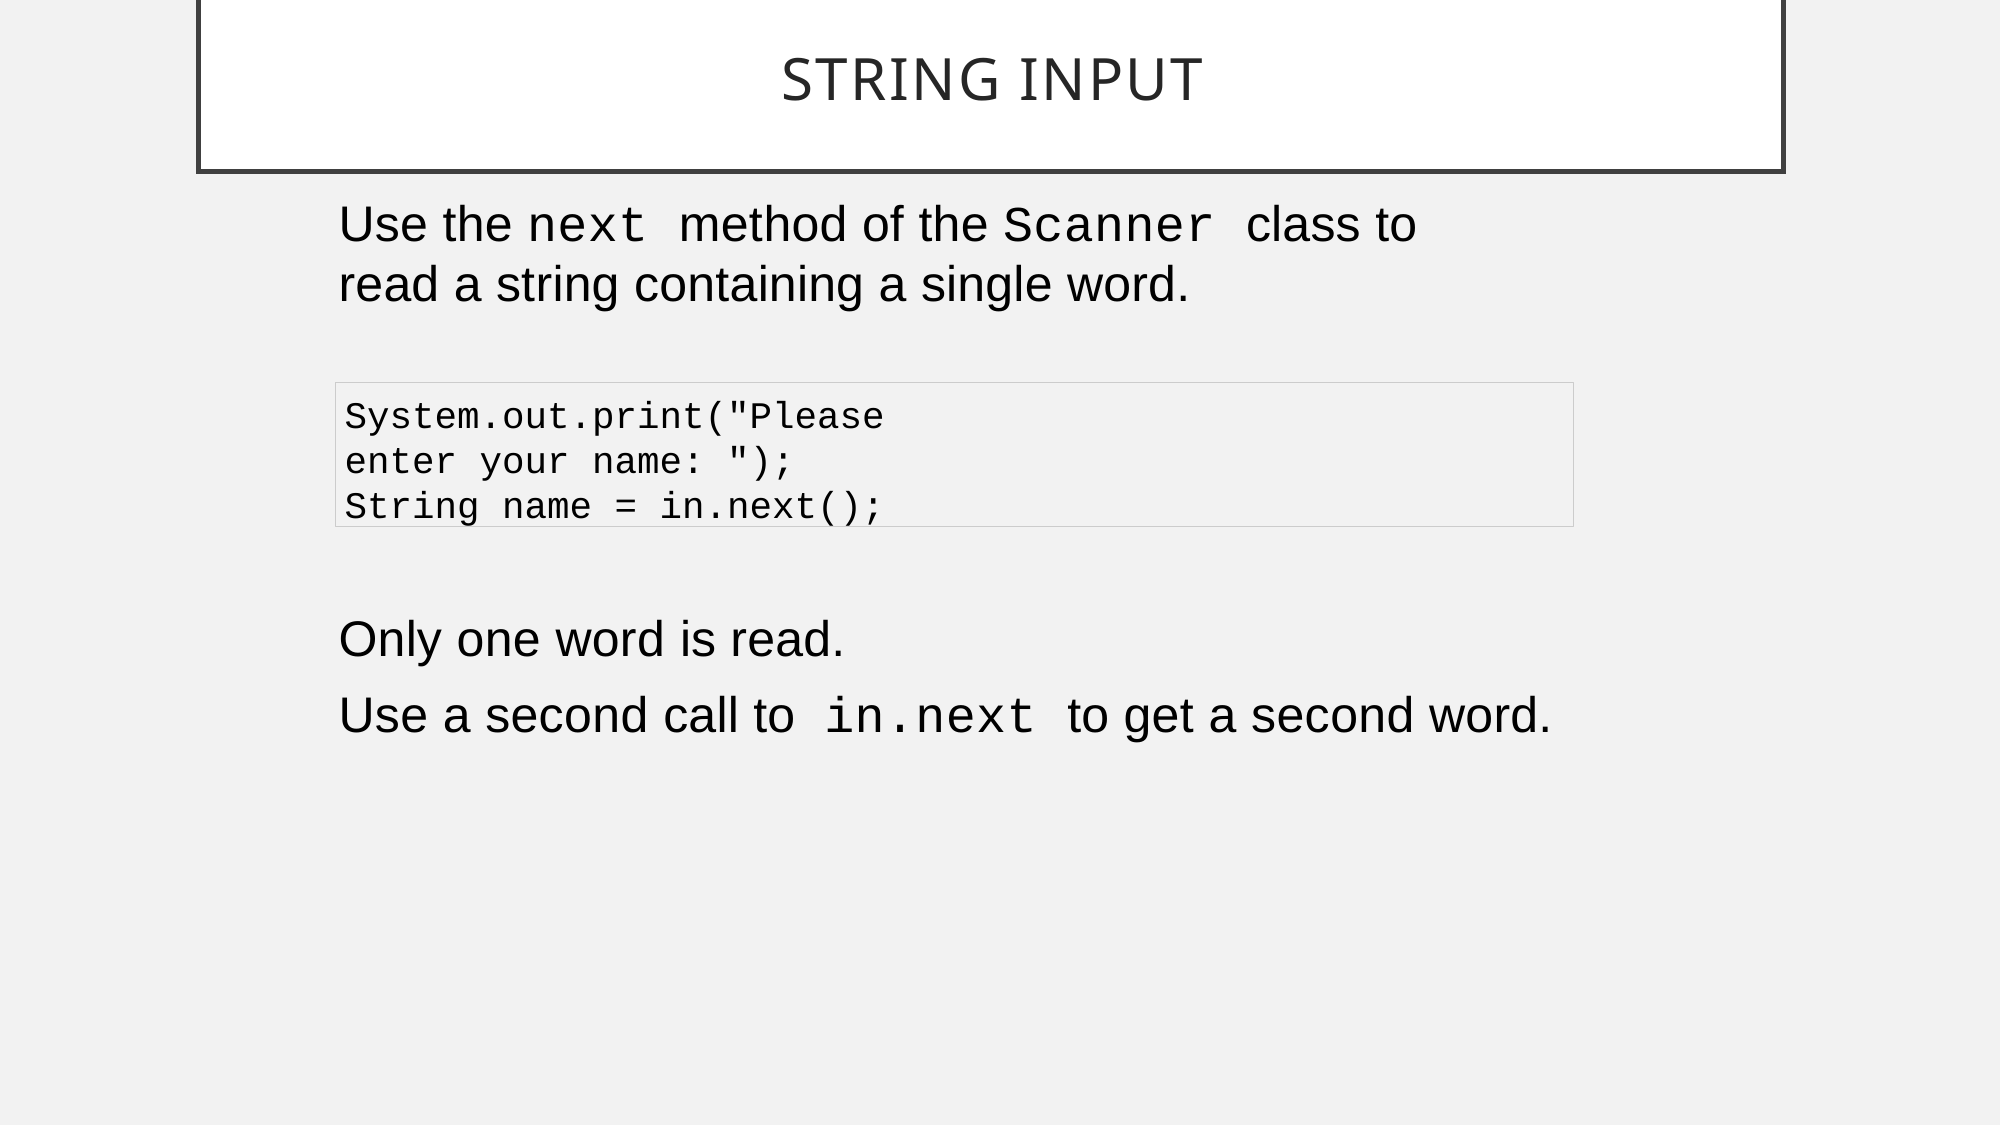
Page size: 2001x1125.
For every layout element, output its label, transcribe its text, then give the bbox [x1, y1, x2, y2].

text_box System.out.print("Please enter your name: "); String name = in.next(); [335, 382, 1574, 527]
text_box Use the next method of the Scanner class to read a string containing a single word. [335, 191, 1501, 312]
title String Input [196, 0, 1786, 174]
text_box Only one word is read. Use a second call to in.next to get a second word. [335, 606, 1614, 743]
